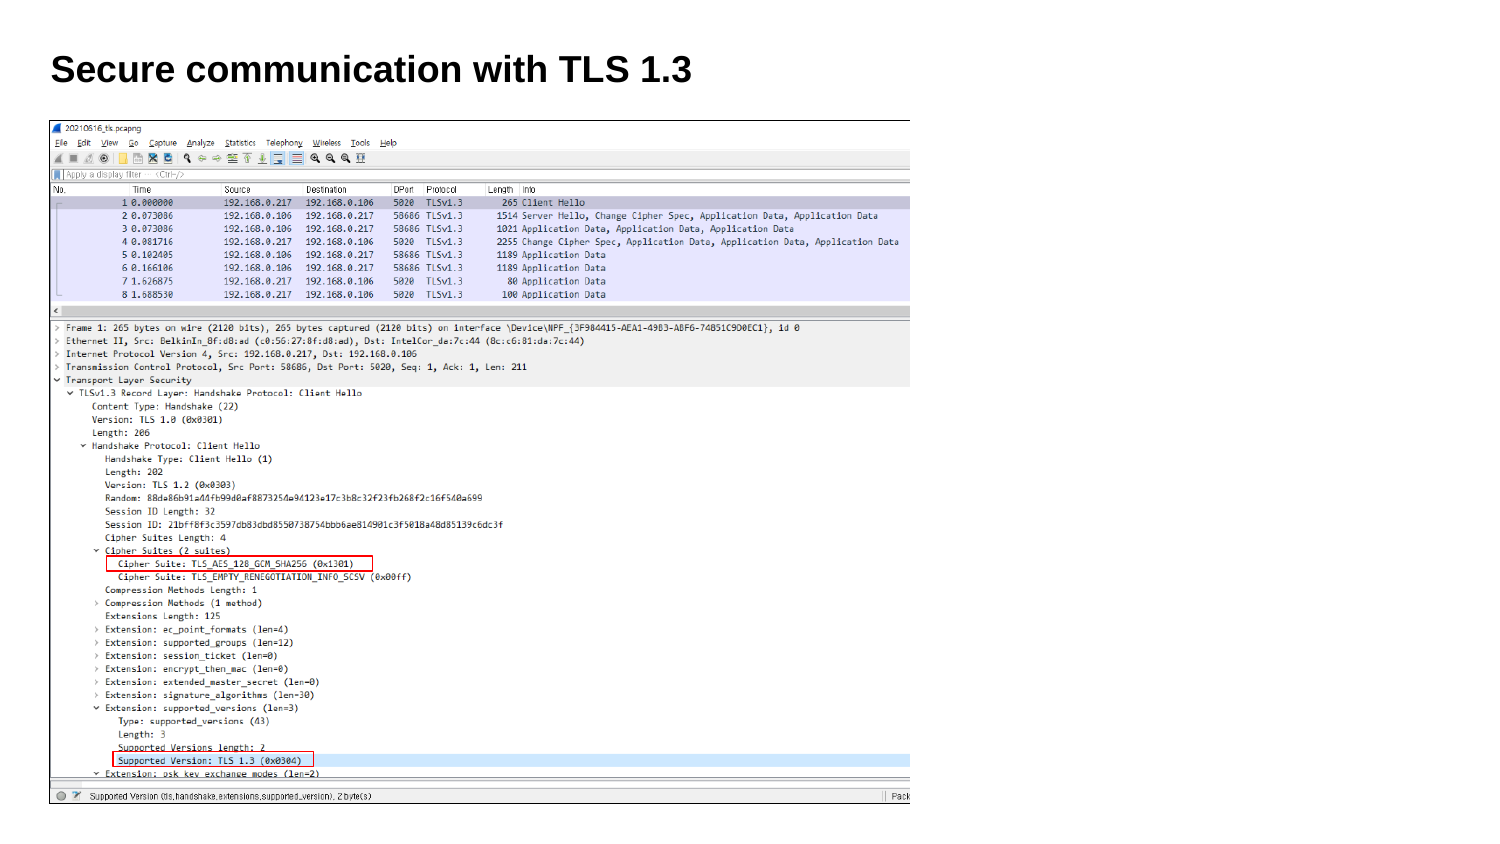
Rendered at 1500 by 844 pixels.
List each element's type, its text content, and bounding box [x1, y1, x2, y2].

text_box Secure communication with TLS 1.3 [35, 29, 1224, 105]
picture [47, 117, 910, 807]
